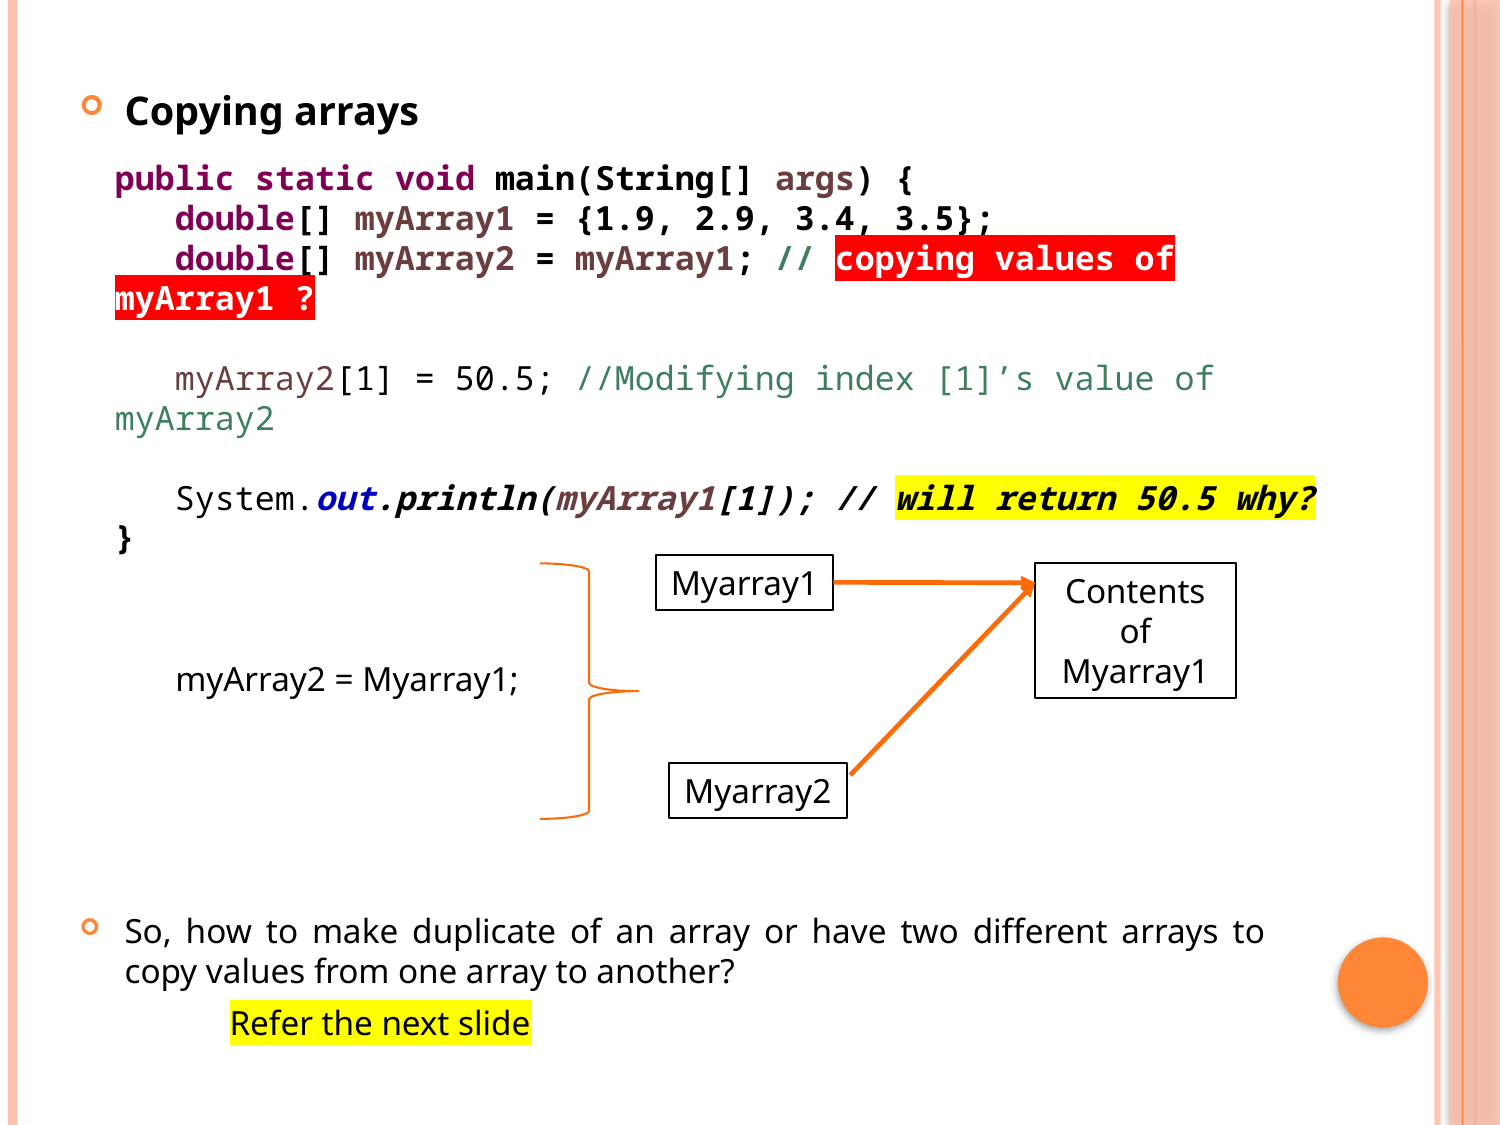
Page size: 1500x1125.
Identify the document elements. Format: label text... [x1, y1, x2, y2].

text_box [151, 554, 1237, 820]
text_box public static void main(String[] args) { double[] myArray1 = {1.9, 2.9, 3.4, 3.5}; double[] myArray2 = myArray1; // copying values of myArray1 ? myArray2[1] = 50.5; //Modifying index [1]’s value of myArray2 System.out.println(myArray1[1]); // will return 50.5 why? } [100, 150, 1402, 565]
list Copying arrays [64, 78, 794, 185]
text_box So, how to make duplicate of an array or have two different arrays to copy values from one array to another? Refer the next slide [64, 902, 1282, 1050]
